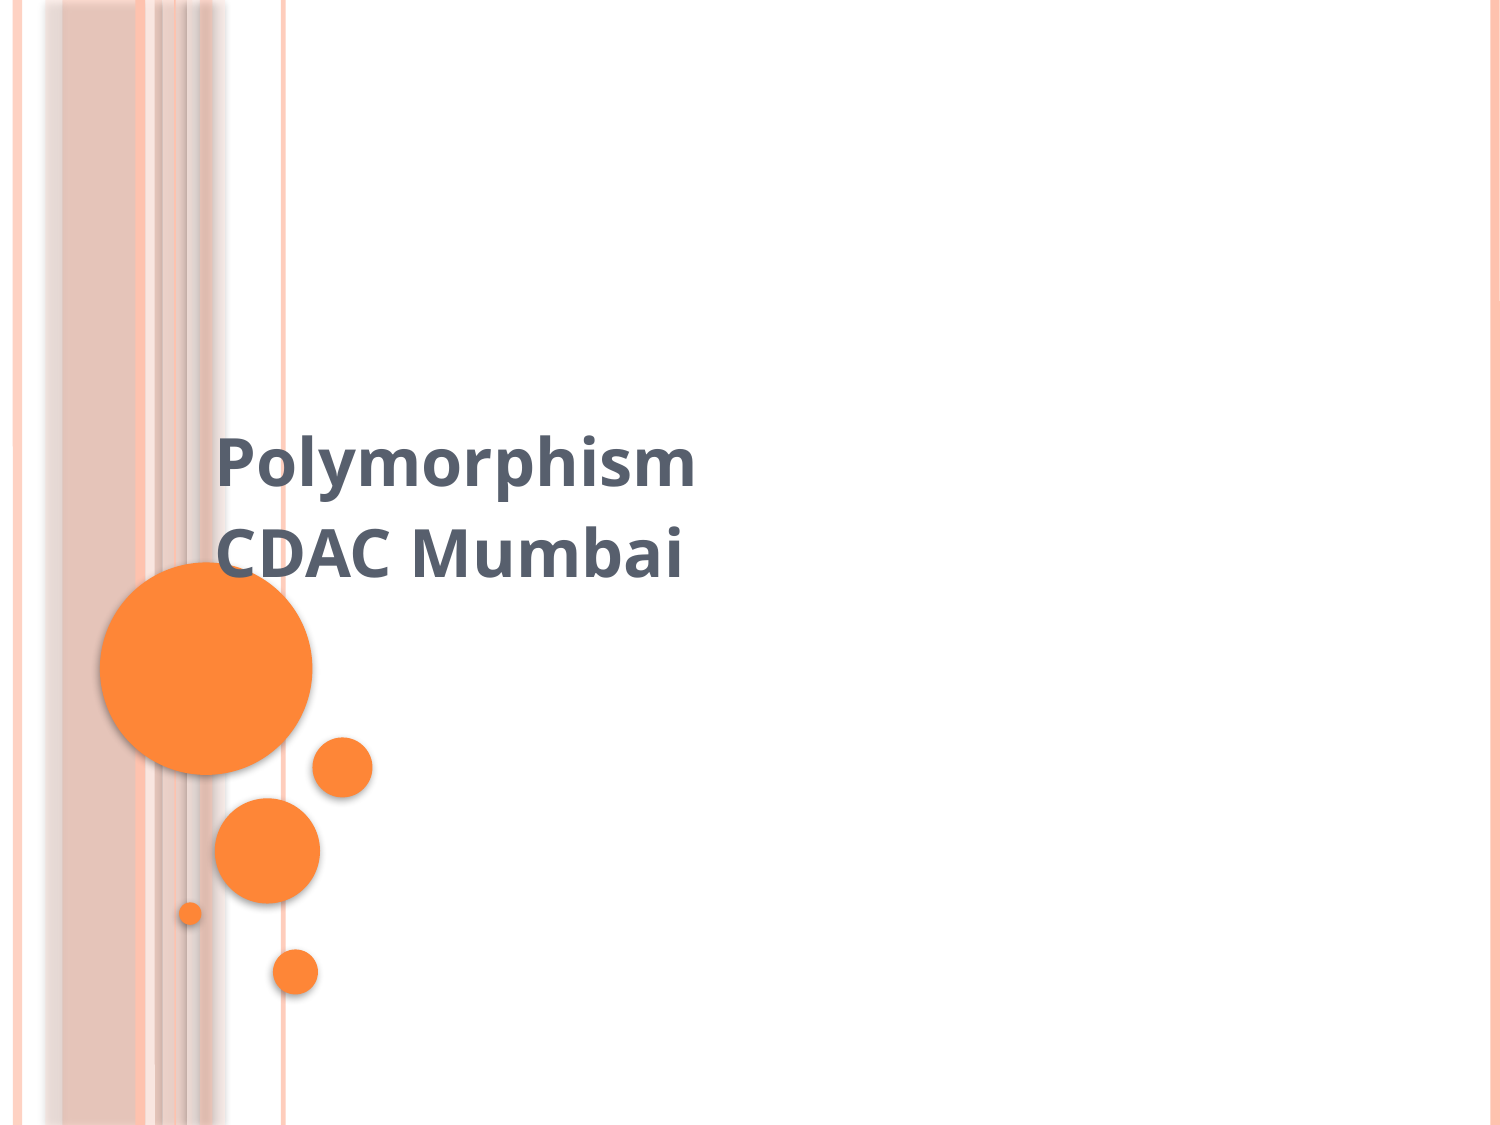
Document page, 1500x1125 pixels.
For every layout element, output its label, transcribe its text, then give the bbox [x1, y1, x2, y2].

title [112, 375, 1388, 563]
subtitle Polymorphism CDAC Mumbai [200, 412, 1250, 600]
